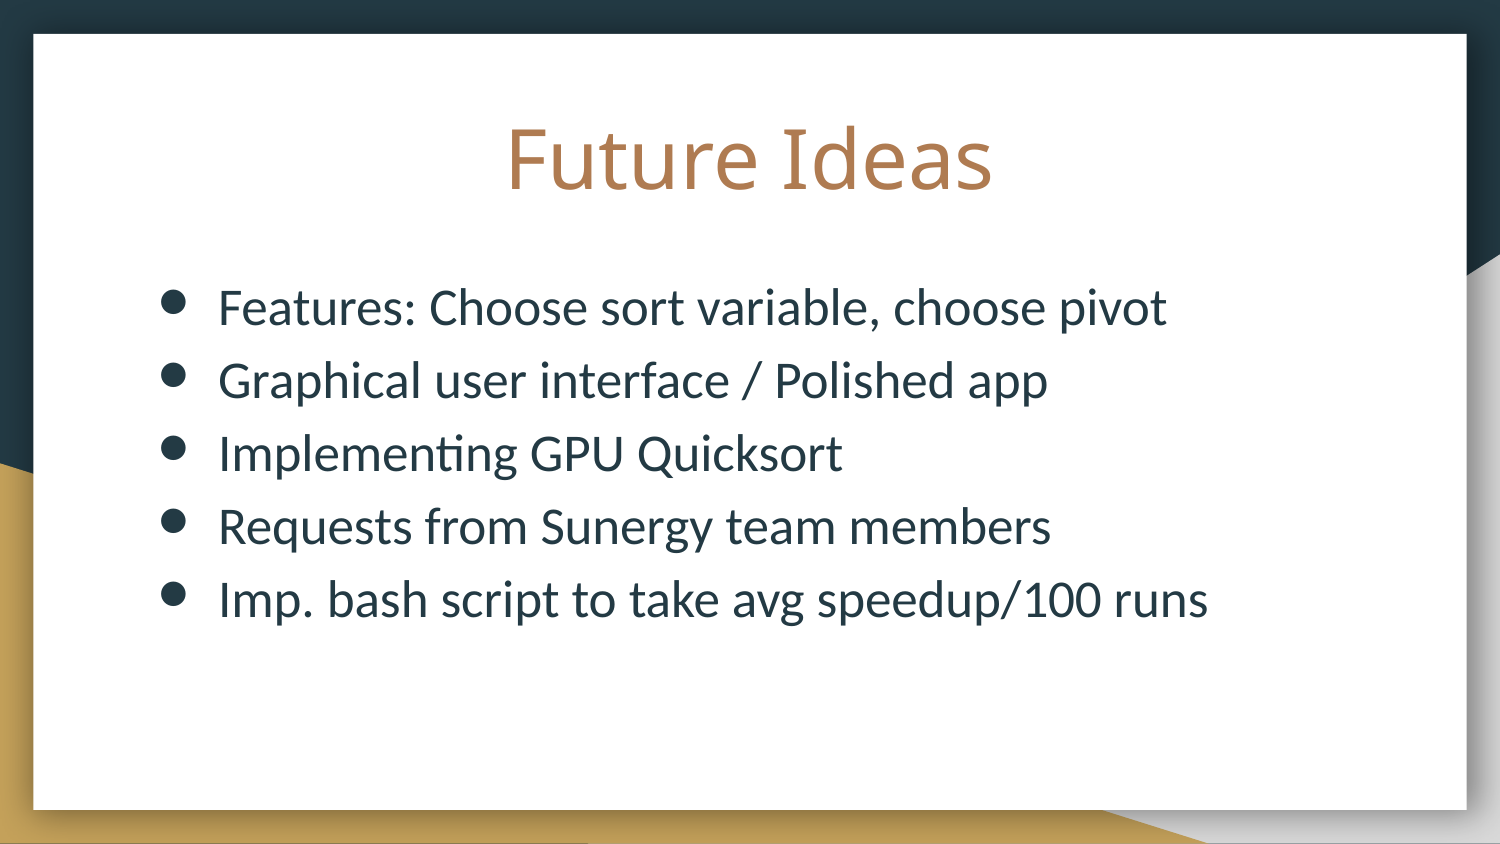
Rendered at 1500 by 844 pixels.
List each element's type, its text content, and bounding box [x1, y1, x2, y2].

list Features: Choose sort variable, choose pivot Graphical user interface / Polished app Implementing GPU Quicksort Requests from Sunergy team members Imp. bash script to take avg speedup/100 runs [134, 247, 1366, 650]
title Future Ideas [134, 90, 1366, 247]
